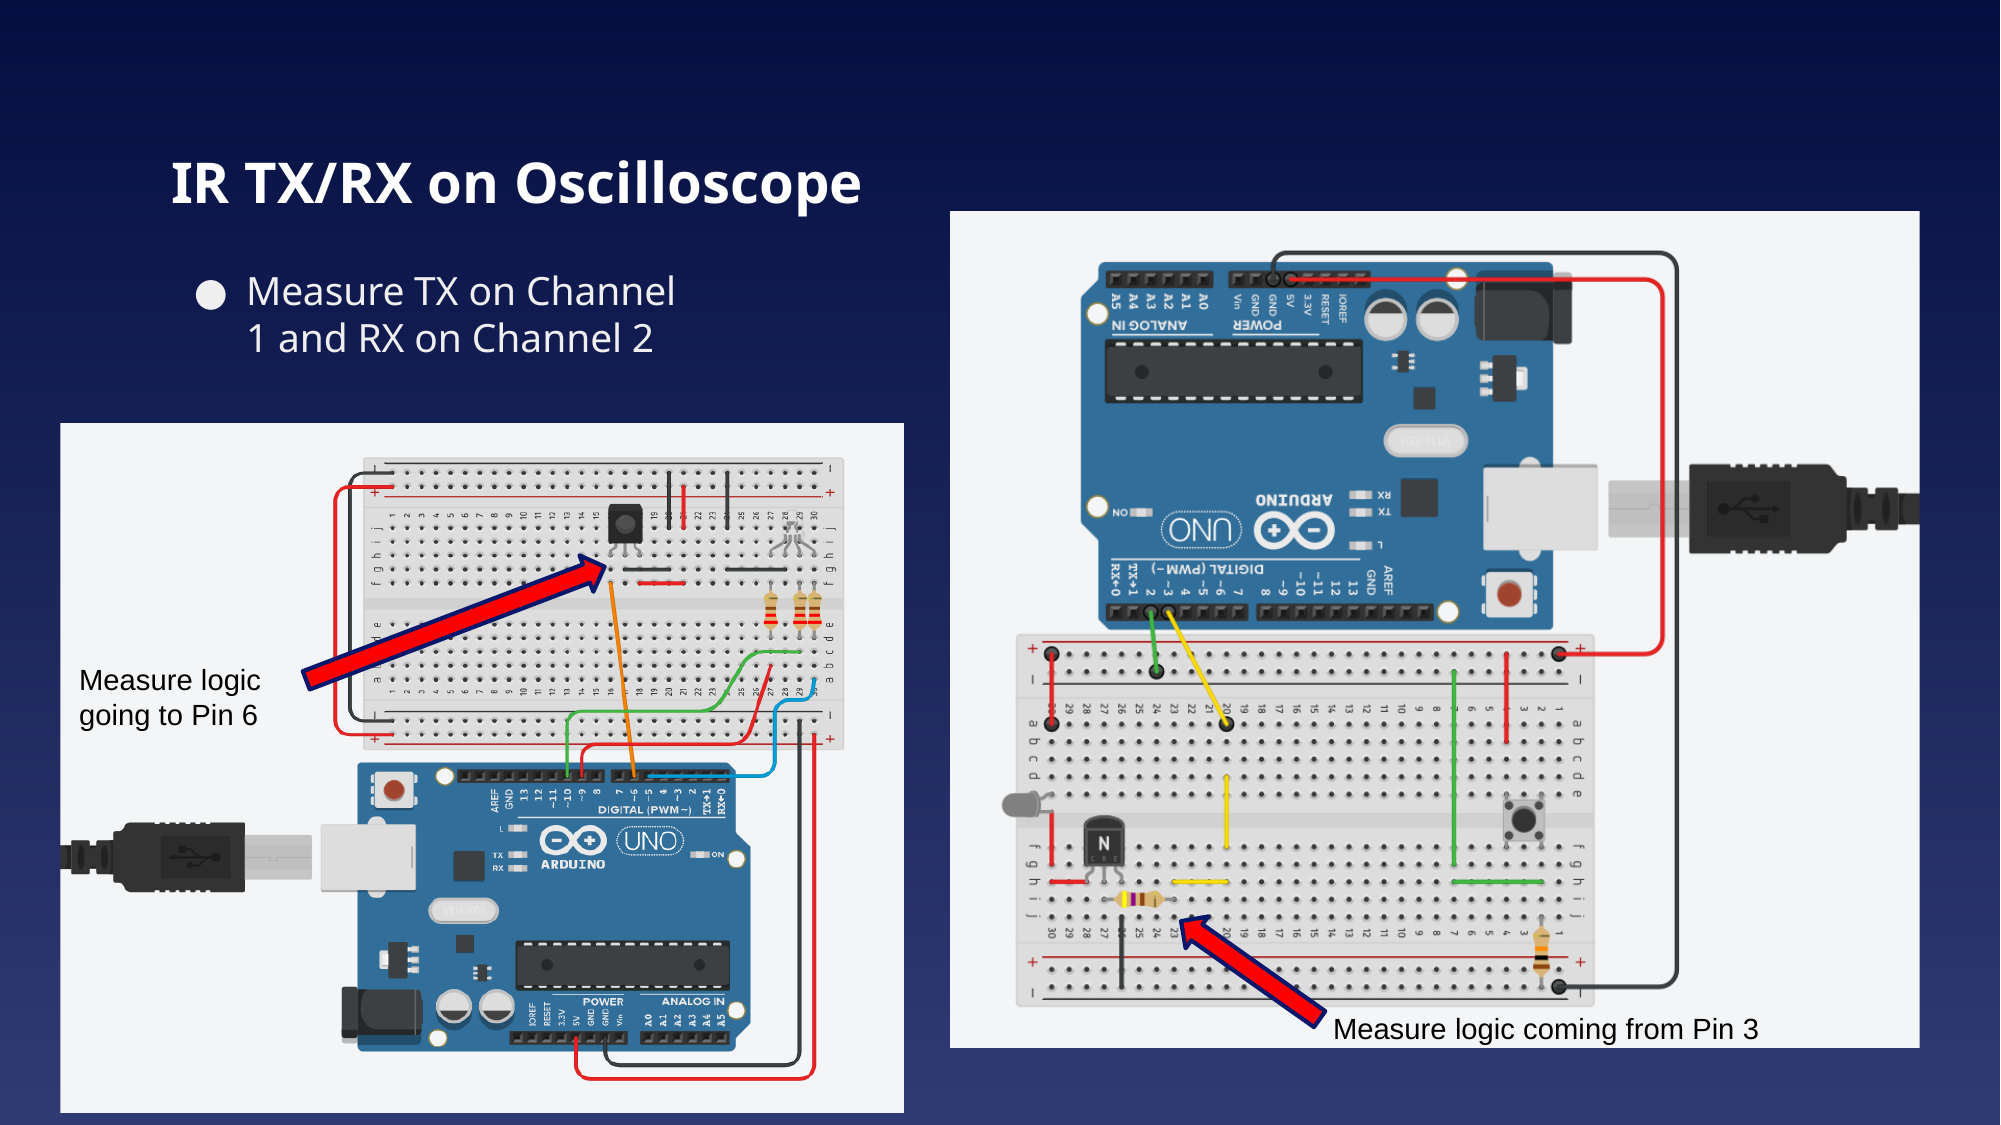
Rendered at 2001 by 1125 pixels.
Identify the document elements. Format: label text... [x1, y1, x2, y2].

list Measure TX on Channel 1 and RX on Channel 2 [156, 252, 694, 422]
picture [60, 423, 905, 1113]
picture [949, 211, 1920, 1048]
title IR TX/RX on Oscilloscope [156, 118, 1844, 244]
